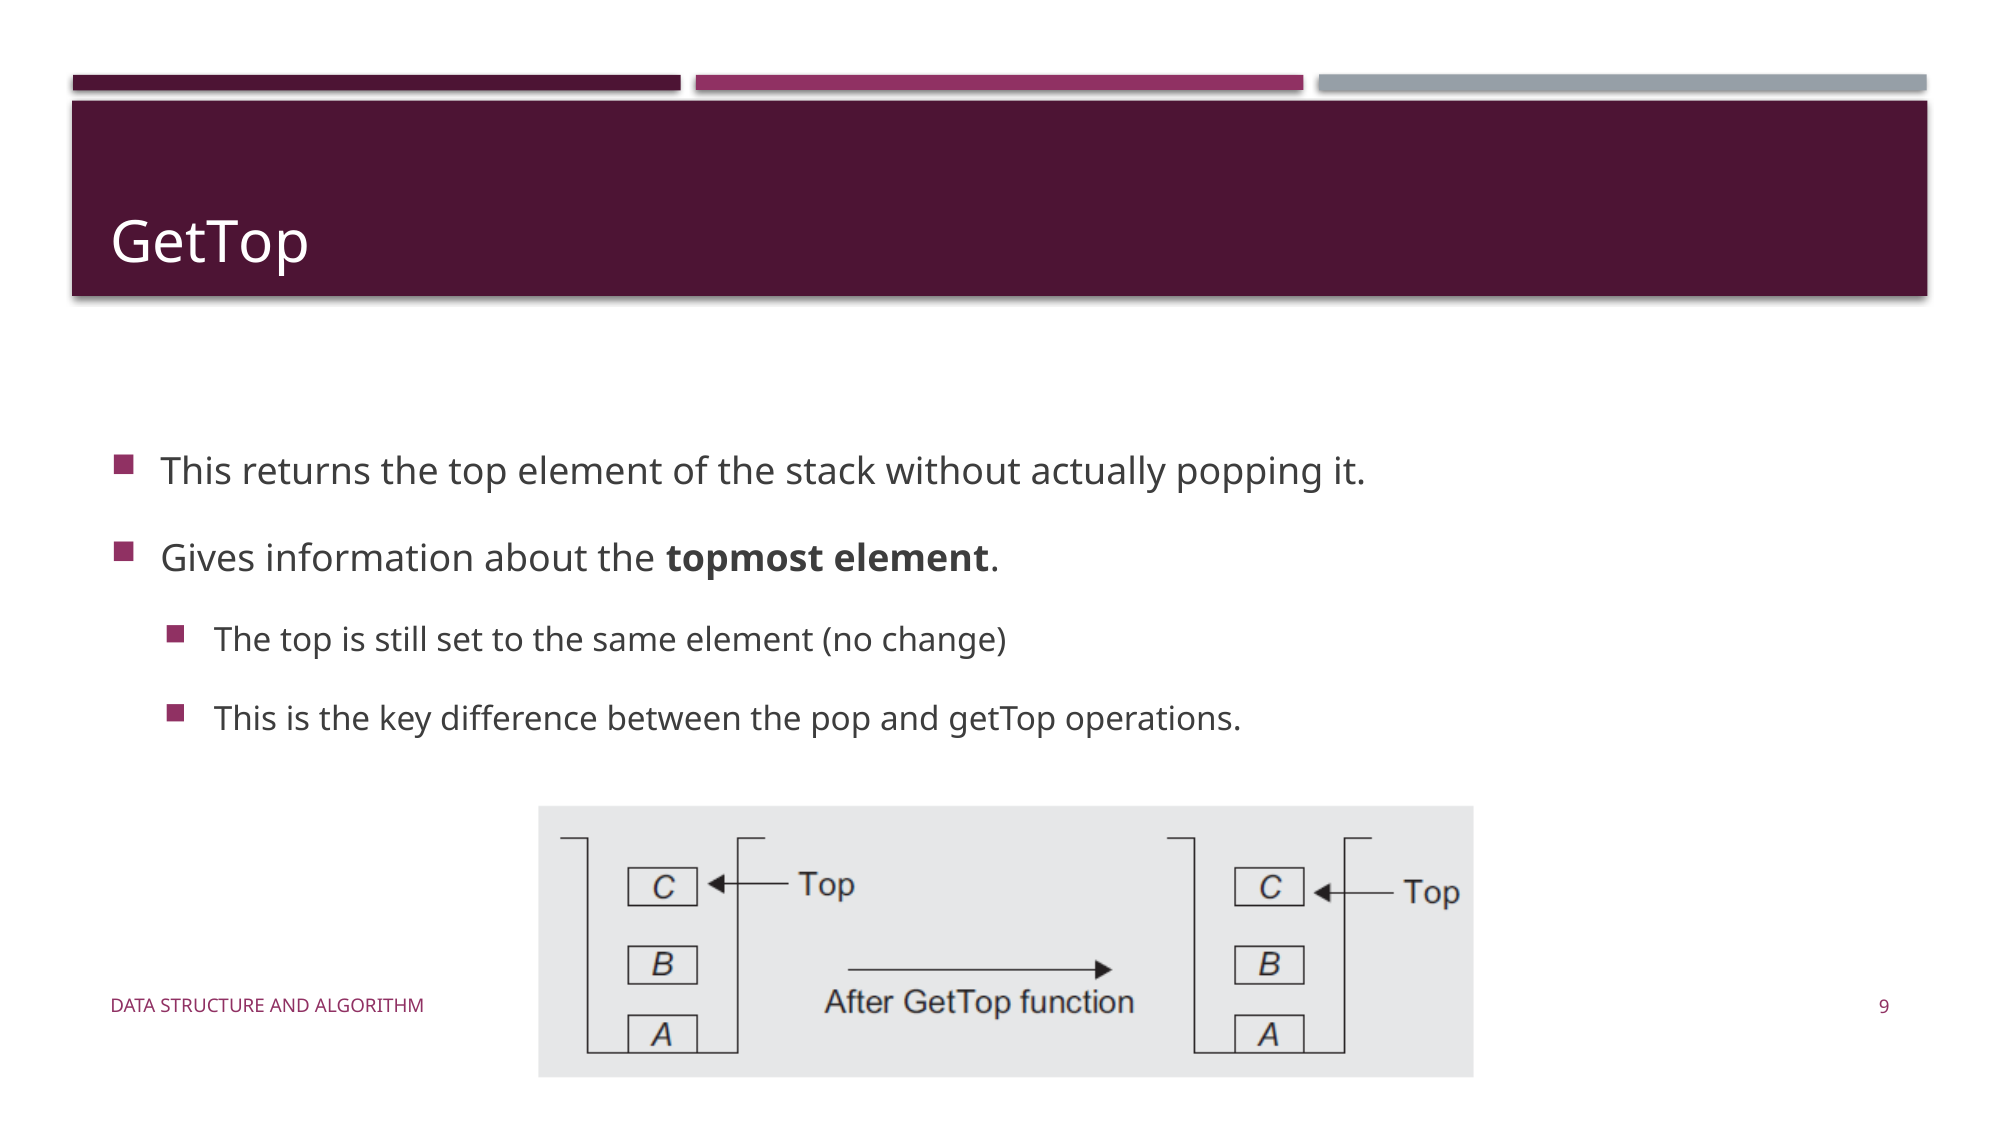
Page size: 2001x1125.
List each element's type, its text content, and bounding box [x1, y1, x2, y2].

title GetTop [95, 115, 1905, 282]
slide_number 9 [1732, 977, 1905, 1037]
footer Data Structure and Algorithm [95, 976, 492, 1037]
picture [497, 789, 1502, 1102]
list This returns the top element of the stack without actually popping it. Gives information about the topmost element. The top is still set to the same element (no change) This is the key difference between the pop and getTop operations. [95, 357, 1905, 962]
